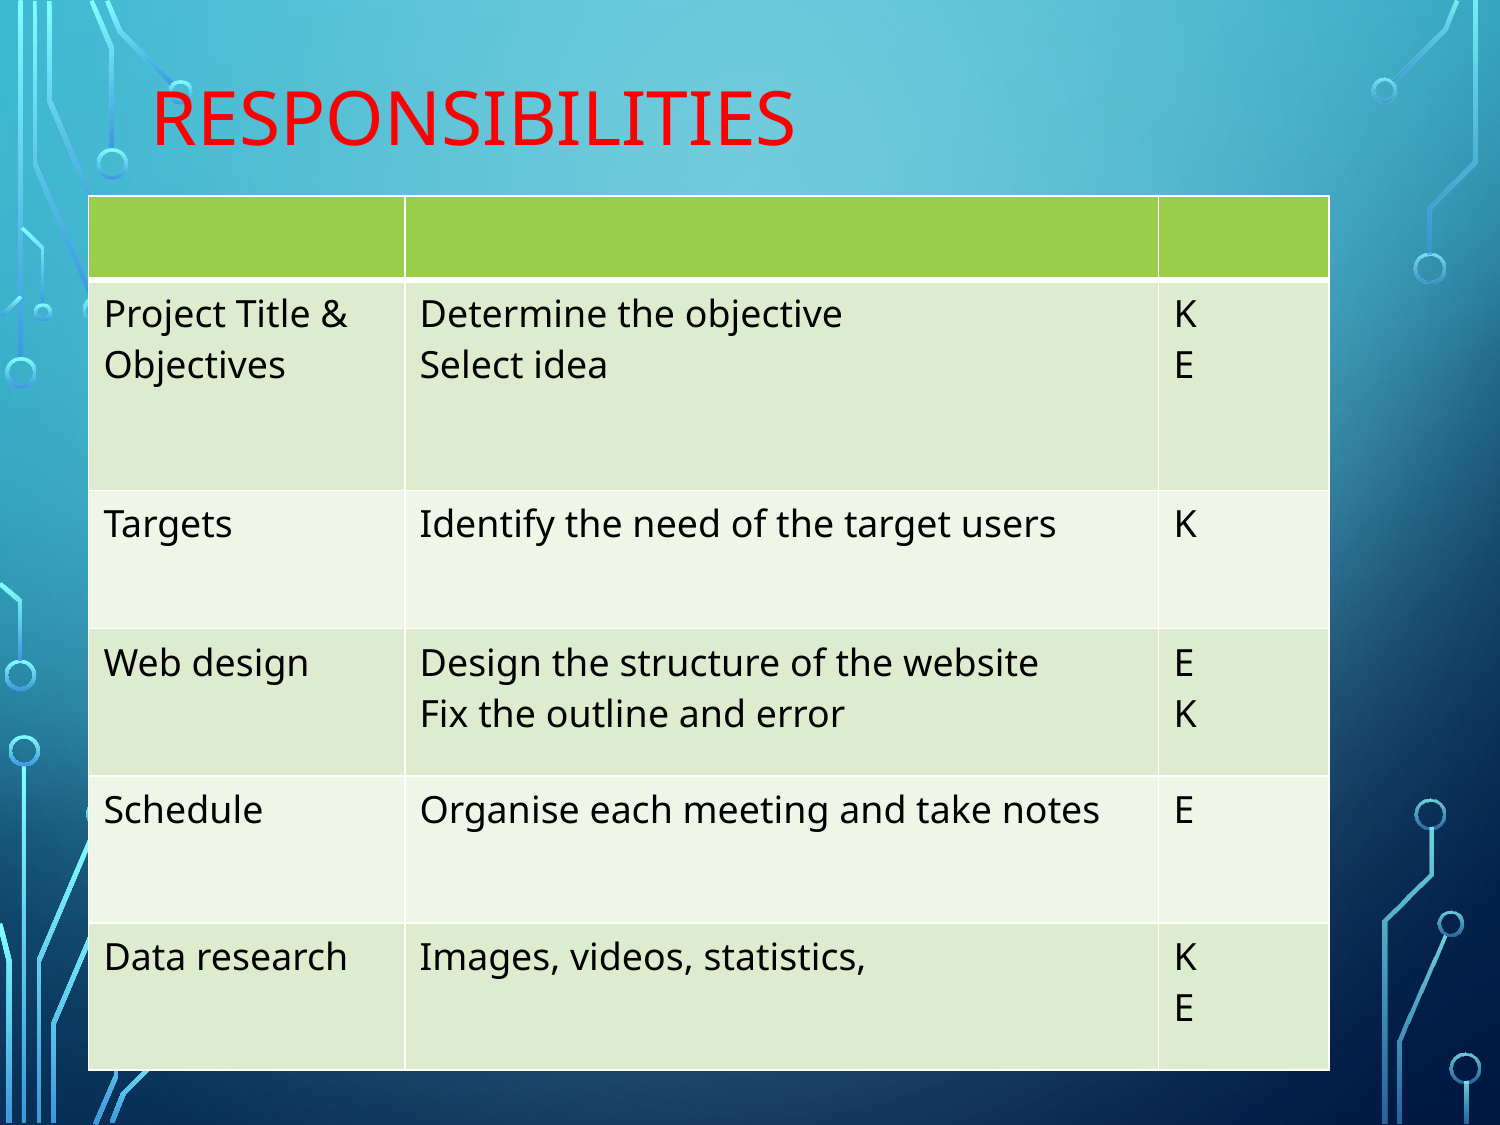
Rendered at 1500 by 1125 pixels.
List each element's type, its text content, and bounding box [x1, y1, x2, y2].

table_cell Web design [89, 629, 404, 775]
table_cell Images, videos, statistics, [406, 924, 1158, 1069]
table_cell Organise each meeting and take notes [406, 777, 1158, 922]
table_header [1159, 197, 1328, 277]
title Responsibilities [135, 0, 1355, 243]
table_cell E [1159, 777, 1328, 922]
table_cell Targets [89, 491, 404, 628]
table_header [406, 197, 1158, 277]
table_cell K E [1159, 283, 1328, 490]
table_cell Schedule [89, 777, 404, 922]
table_cell Design the structure of the website Fix the outline and error [406, 629, 1158, 775]
table_cell Identify the need of the target users [406, 491, 1158, 628]
table_cell K [1159, 491, 1328, 628]
table_header [89, 197, 404, 277]
table_cell E K [1159, 629, 1328, 775]
table_cell Data research [89, 924, 404, 1069]
table_cell Project Title & Objectives [89, 283, 404, 490]
table_cell Determine the objective Select idea [406, 283, 1158, 490]
table_cell K E [1159, 924, 1328, 1069]
